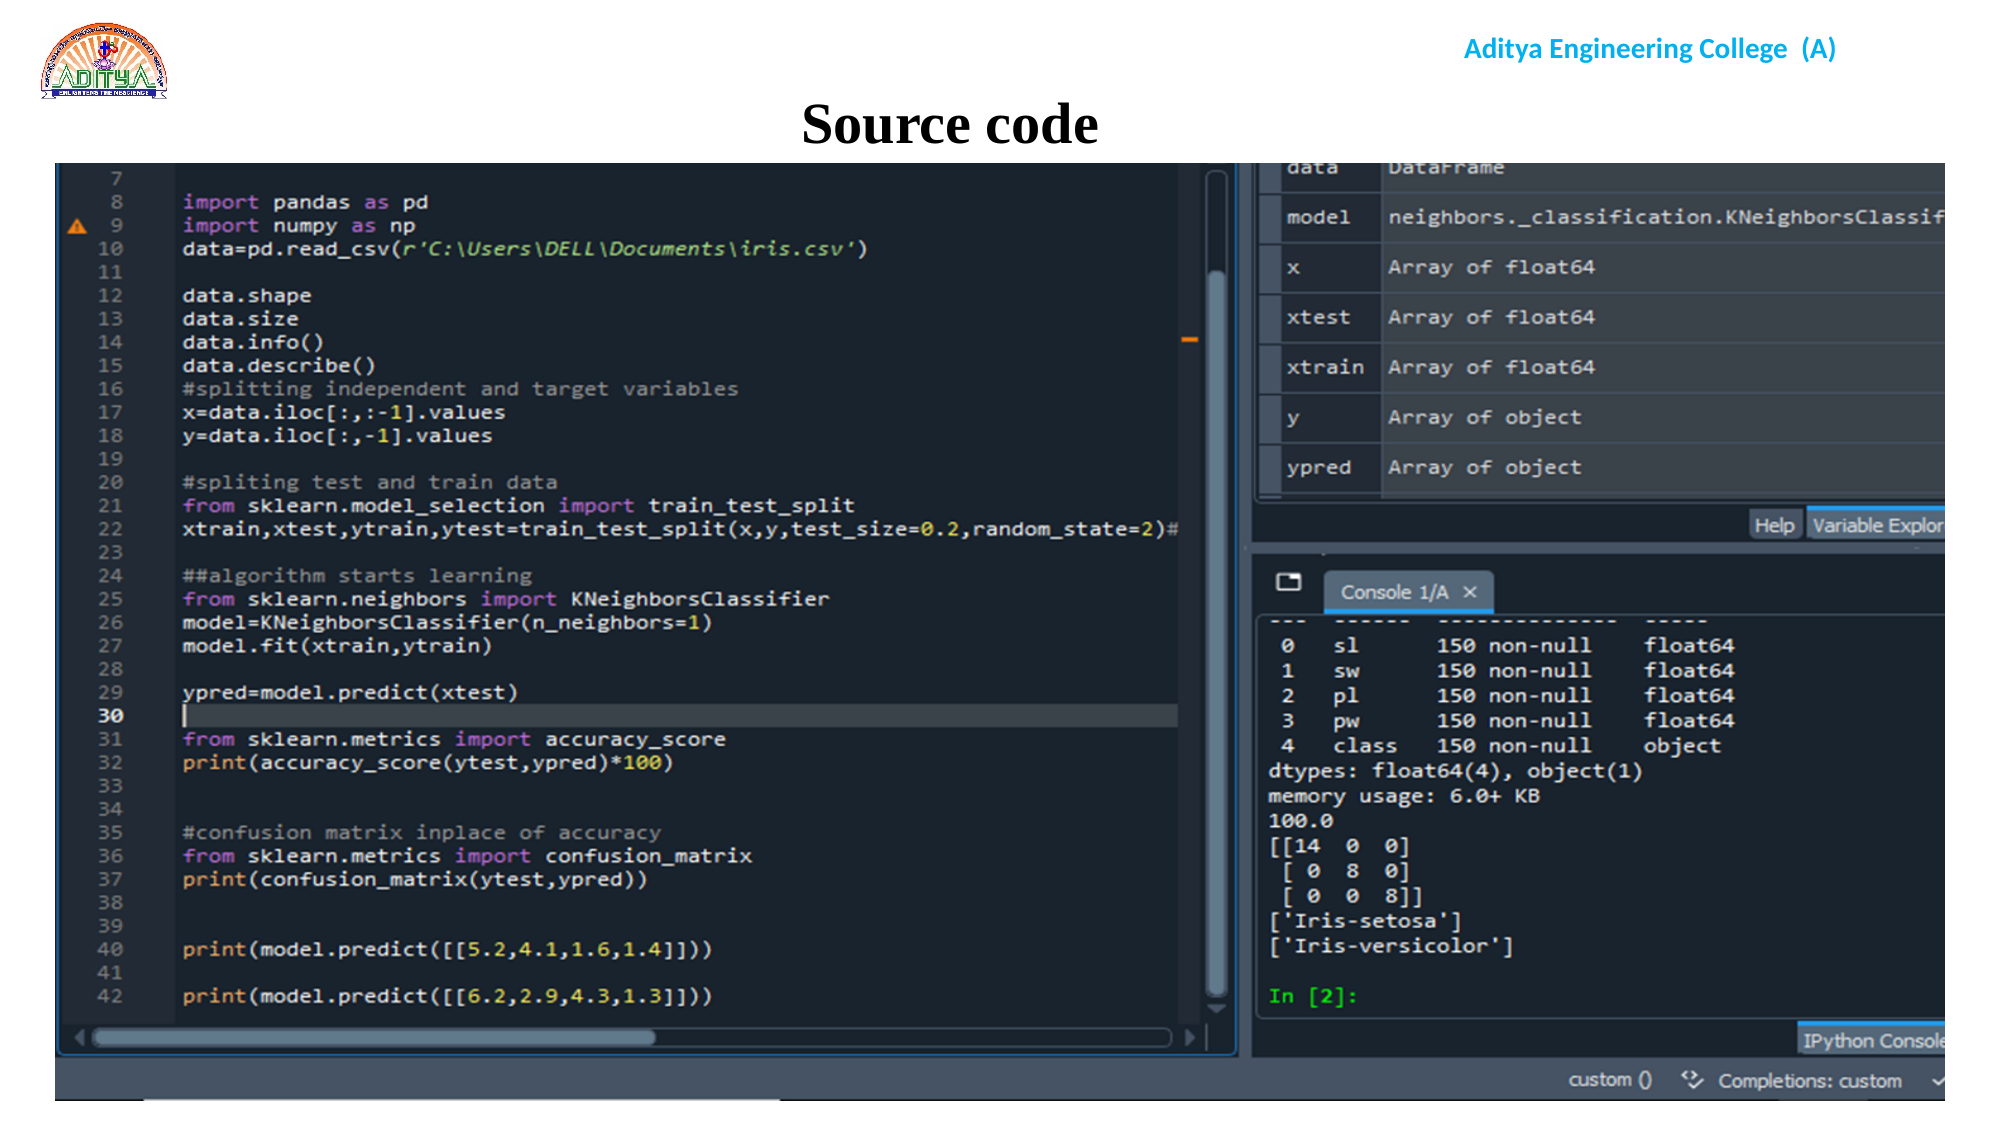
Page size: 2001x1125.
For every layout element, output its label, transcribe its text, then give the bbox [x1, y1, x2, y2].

text_box Source code [786, 78, 1214, 163]
picture [39, 22, 168, 99]
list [54, 163, 1945, 1101]
